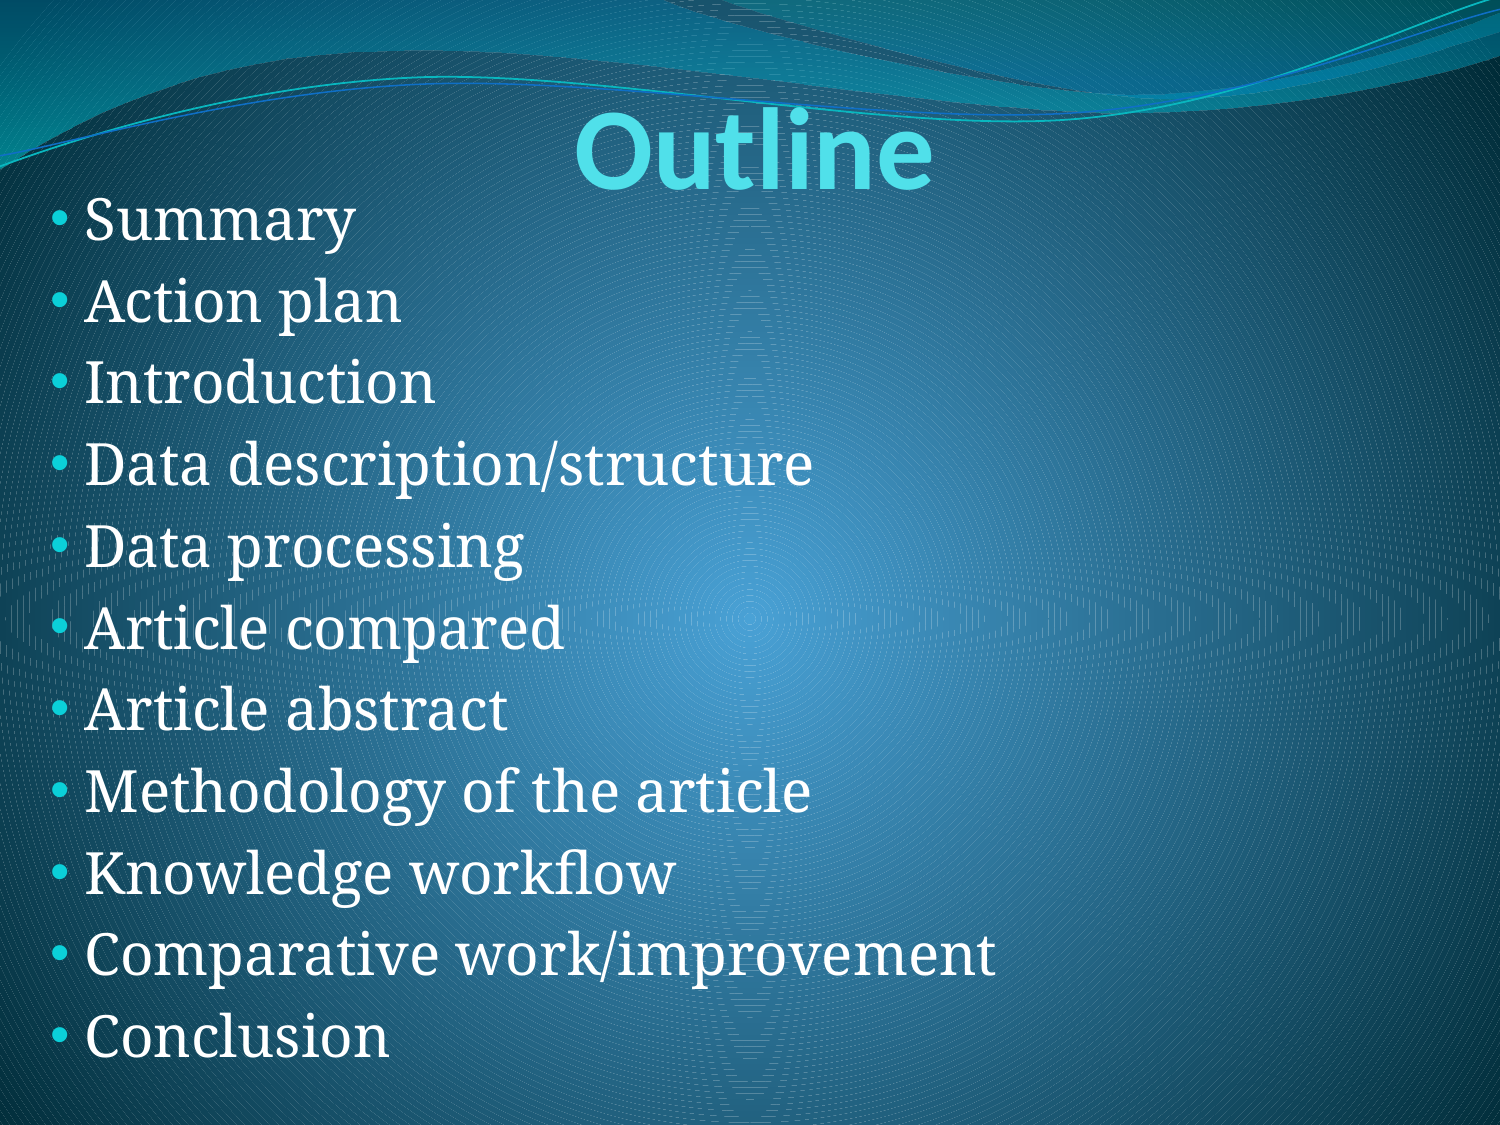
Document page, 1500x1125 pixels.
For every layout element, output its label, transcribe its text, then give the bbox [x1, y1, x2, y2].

title Outline [112, 62, 1401, 174]
subtitle Summary Action plan Introduction Data description/structure Data processing Article compared Article abstract Methodology of the article Knowledge workflow Comparative work/improvement Conclusion [50, 174, 1426, 650]
